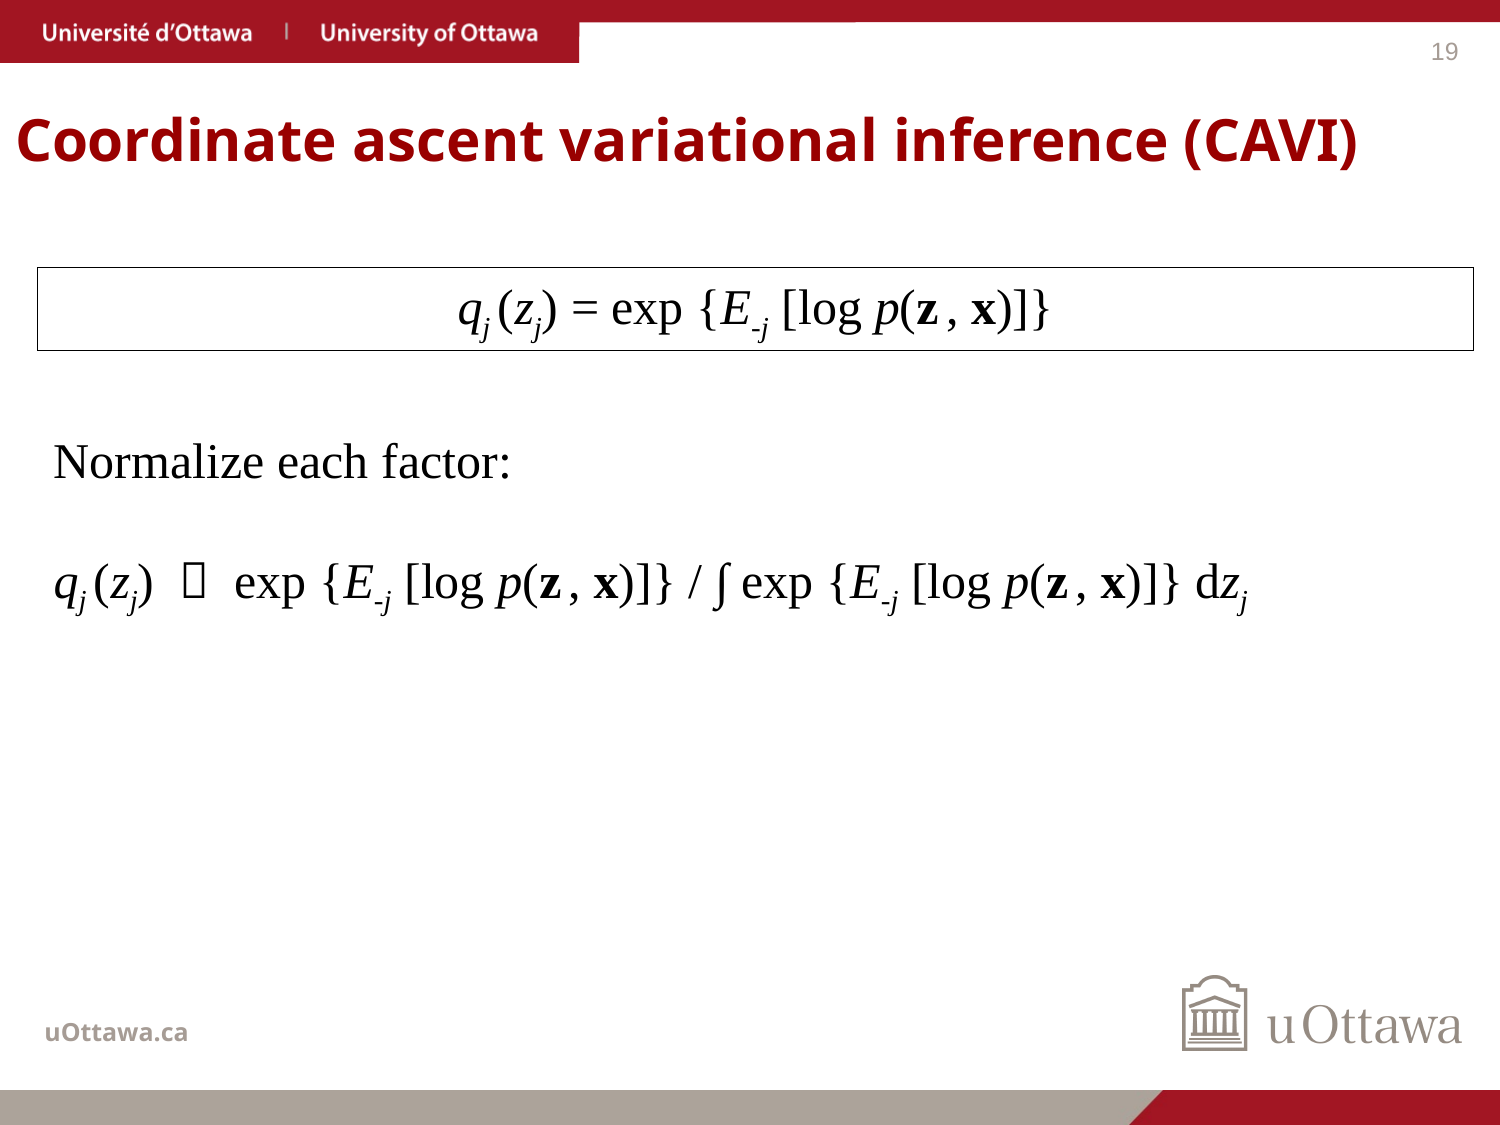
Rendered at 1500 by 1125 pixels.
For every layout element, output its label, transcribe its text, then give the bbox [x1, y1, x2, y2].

text_box 19 [1123, 27, 1474, 88]
text_box Normalize each factor: qj (zj)  exp {E-j [log p(z , x)]} / ∫ exp {E-j [log p(z , x)]} dzj [38, 420, 1474, 684]
picture [1182, 975, 1462, 1051]
text_box qj (zj) = exp {E-j [log p(z , x)]} [37, 267, 1474, 351]
text_box Coordinate ascent variational inference (CAVI) [0, 101, 1474, 244]
picture [0, 1090, 1500, 1125]
picture [0, 0, 1500, 63]
